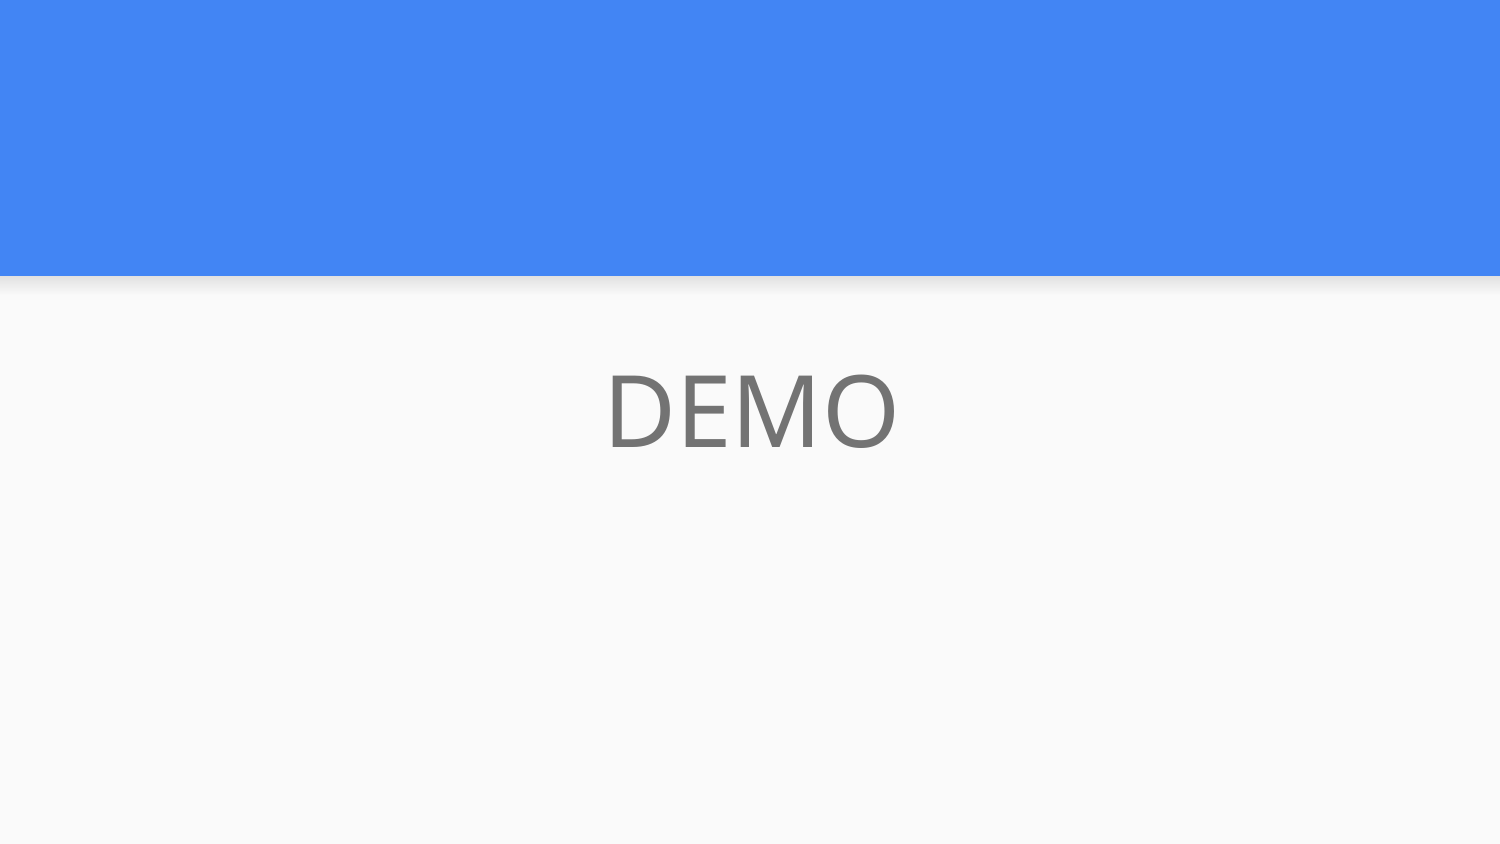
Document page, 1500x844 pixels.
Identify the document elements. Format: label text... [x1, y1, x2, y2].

list DEMO [77, 314, 1427, 760]
